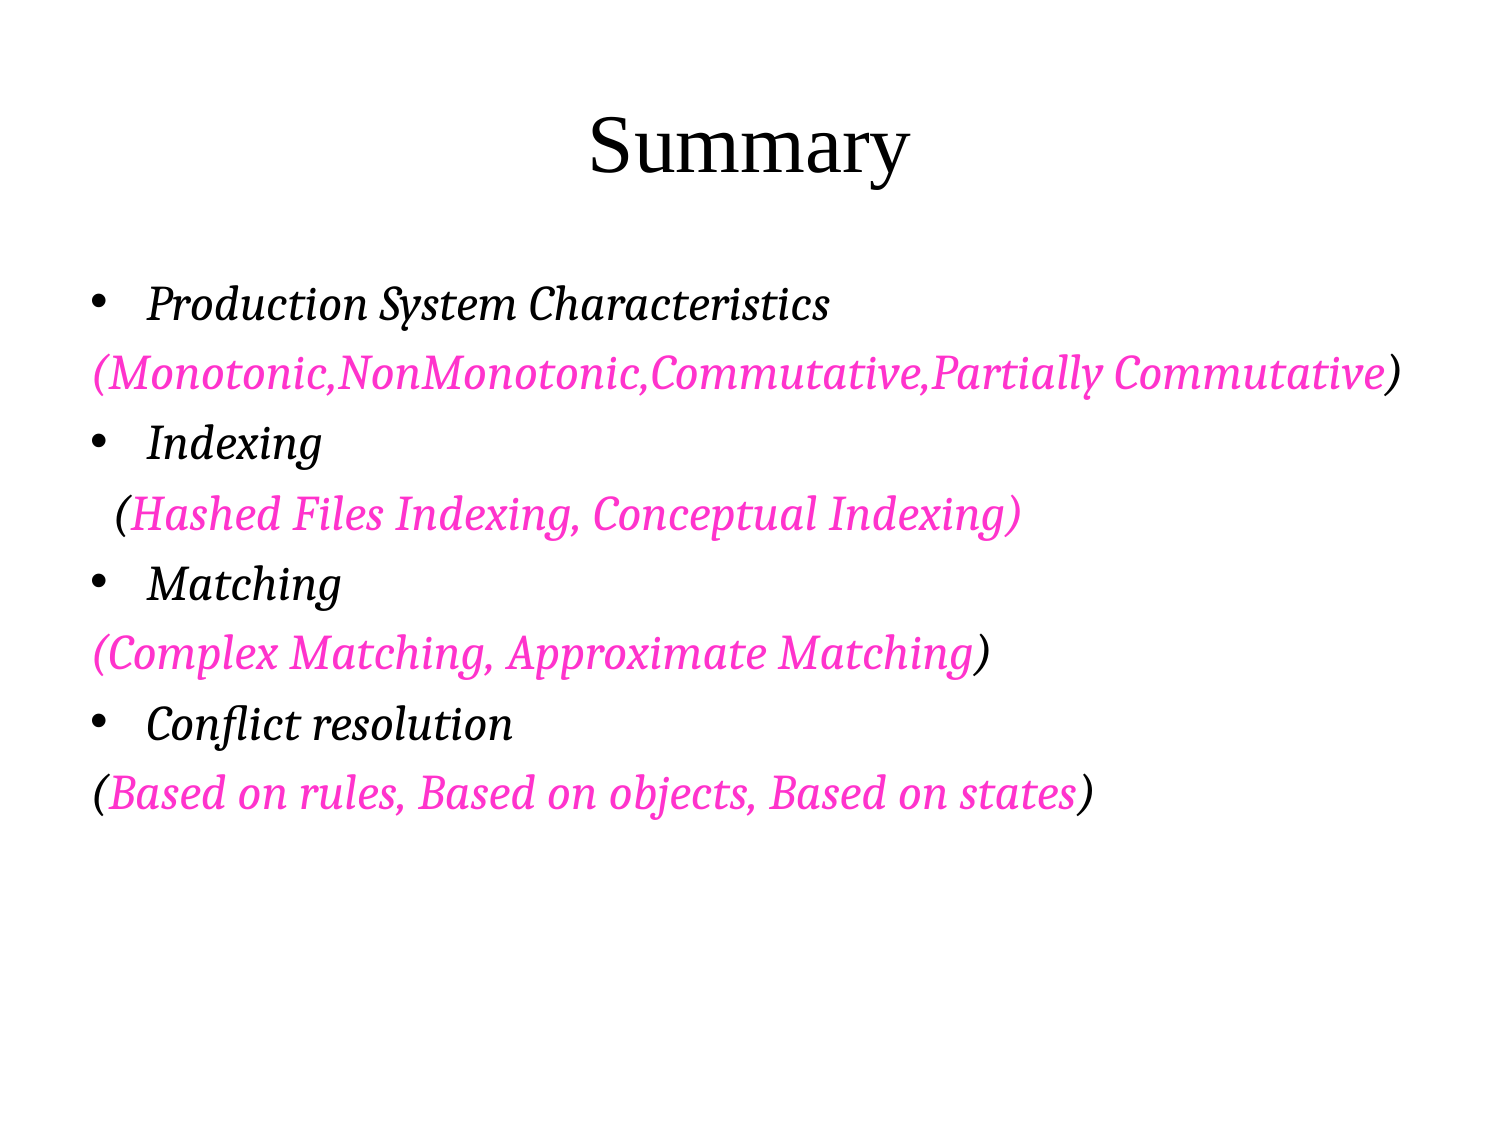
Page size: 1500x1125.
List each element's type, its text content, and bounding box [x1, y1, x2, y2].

list Production System Characteristics (Monotonic,NonMonotonic,Commutative,Partially Commutative) Indexing (Hashed Files Indexing, Conceptual Indexing) Matching (Complex Matching, Approximate Matching) Conflict resolution (Based on rules, Based on objects, Based on states) [75, 262, 1463, 1005]
title Summary [75, 45, 1425, 233]
